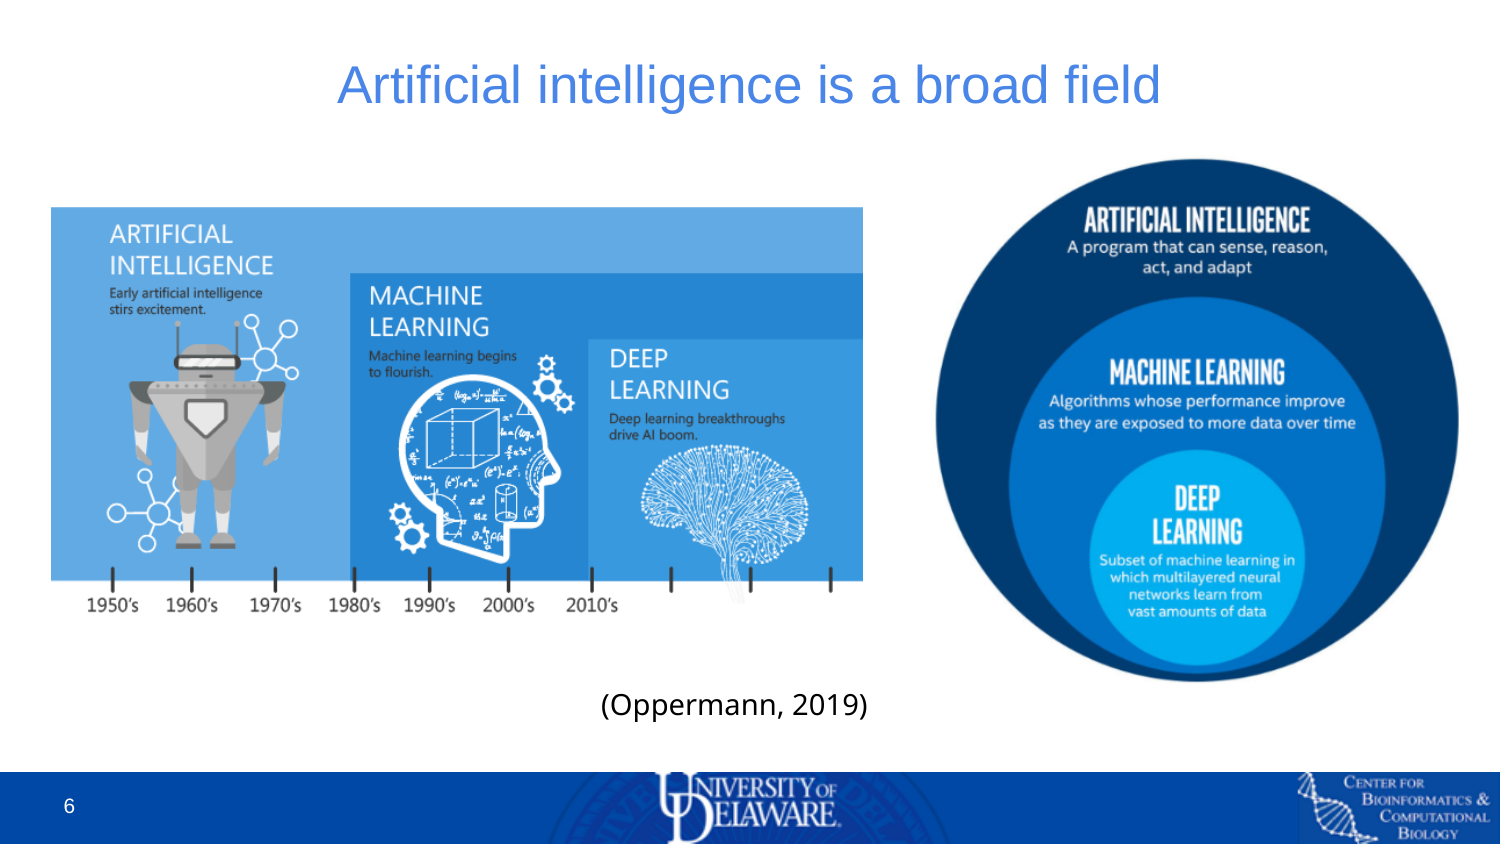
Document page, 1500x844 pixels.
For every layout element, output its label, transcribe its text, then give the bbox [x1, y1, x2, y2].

picture [875, 150, 1477, 693]
picture [0, 772, 1500, 844]
title Artificial intelligence is a broad field [51, 36, 1449, 130]
text_box (Oppermann, 2019) [586, 671, 1002, 737]
picture [50, 207, 863, 614]
